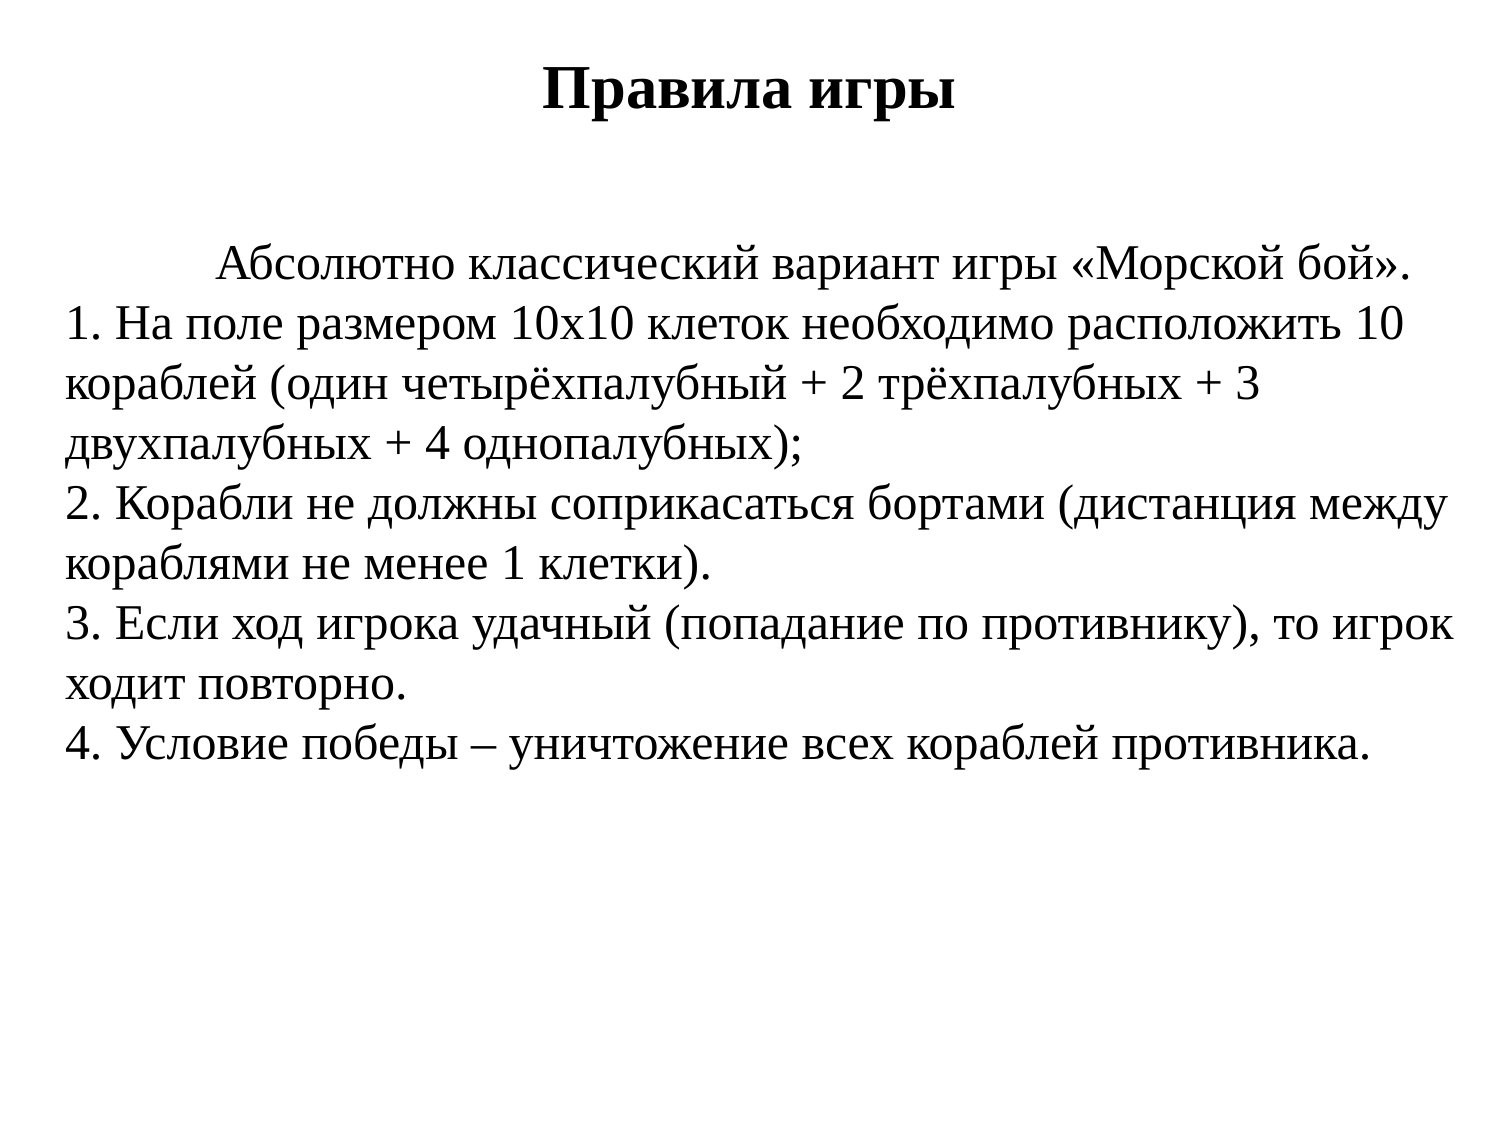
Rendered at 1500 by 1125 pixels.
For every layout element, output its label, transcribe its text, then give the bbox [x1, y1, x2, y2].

title Правила игры [75, 37, 1425, 130]
list [37, 662, 1425, 1005]
text_box Абсолютно классический вариант игры «Морской бой». 1. На поле размером 10х10 клеток необходимо расположить 10 кораблей (один четырёхпалубный + 2 трёхпалубных + 3 двухпалубных + 4 однопалубных); 2. Корабли не должны соприкасаться бортами (дистанция между кораблями не менее 1 клетки). 3. Если ход игрока удачный (попадание по противнику), то игрок ходит повторно. 4. Условие победы – уничтожение всех кораблей противника. [49, 149, 1475, 850]
